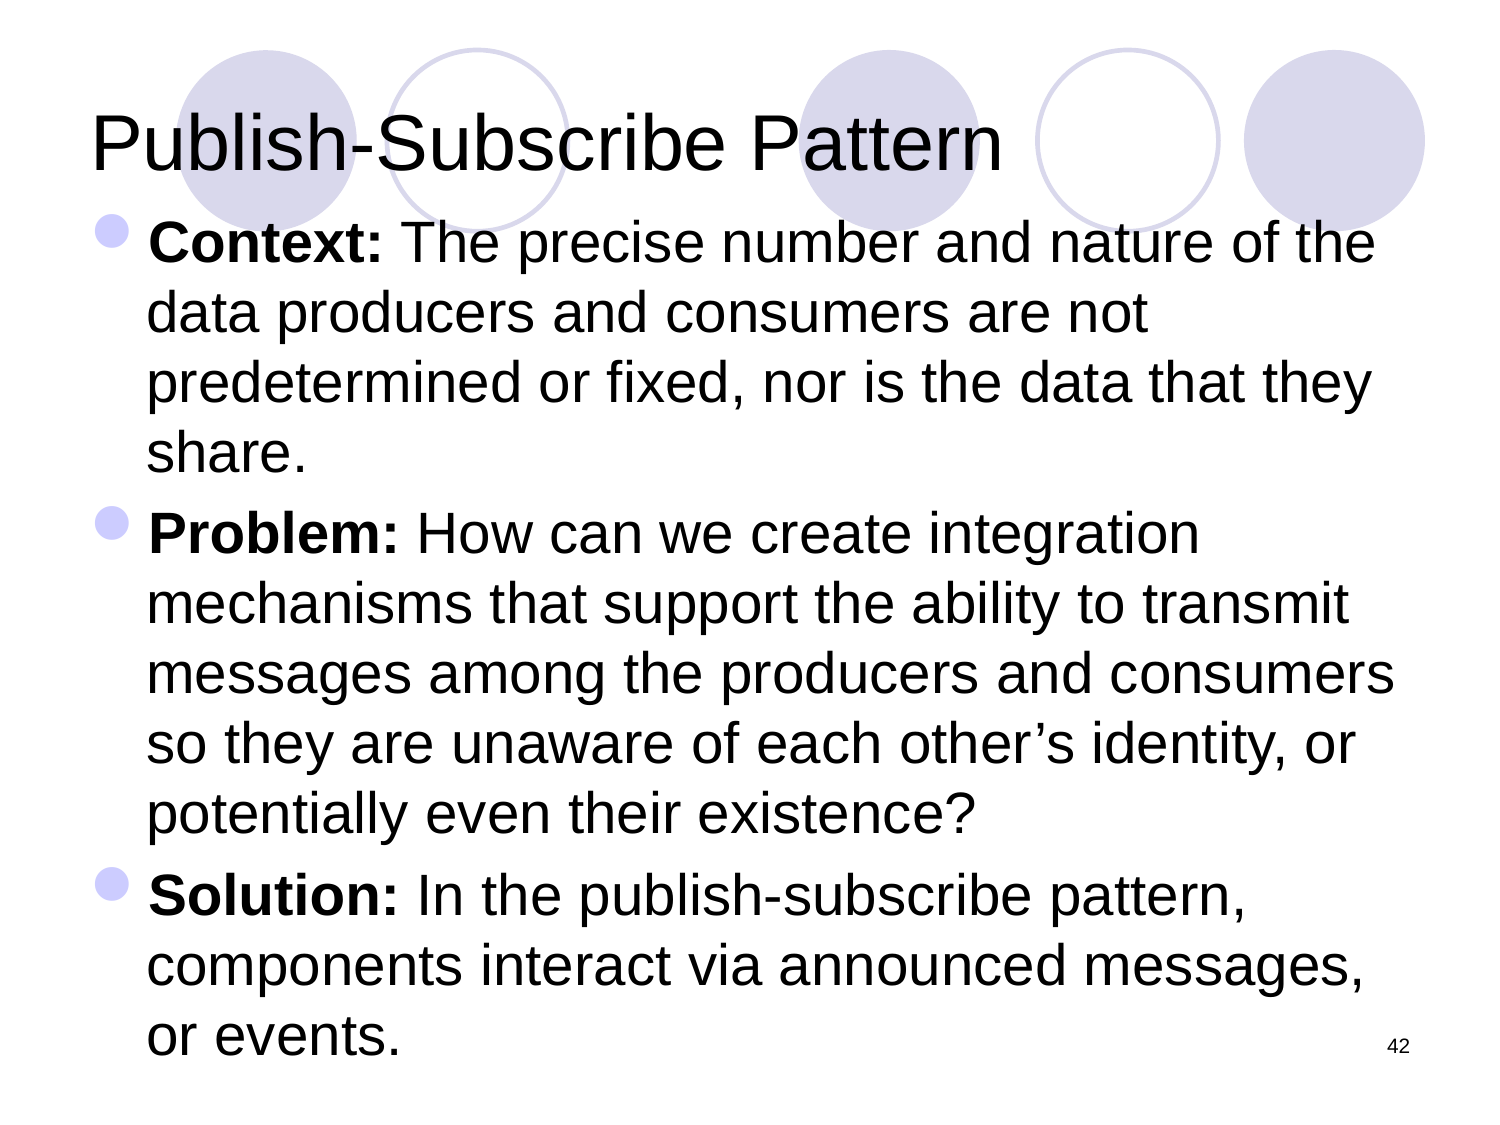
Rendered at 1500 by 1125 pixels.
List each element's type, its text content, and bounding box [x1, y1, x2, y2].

slide_number 42 [1074, 1025, 1425, 1100]
list Context: The precise number and nature of the data producers and consumers are not predetermined or fixed, nor is the data that they share. Problem: How can we create integration mechanisms that support the ability to transmit messages among the producers and consumers so they are unaware of each other’s identity, or potentially even their existence? Solution: In the publish-subscribe pattern, components interact via announced messages, or events. [75, 196, 1425, 1059]
title Publish-Subscribe Pattern [75, 45, 1425, 196]
